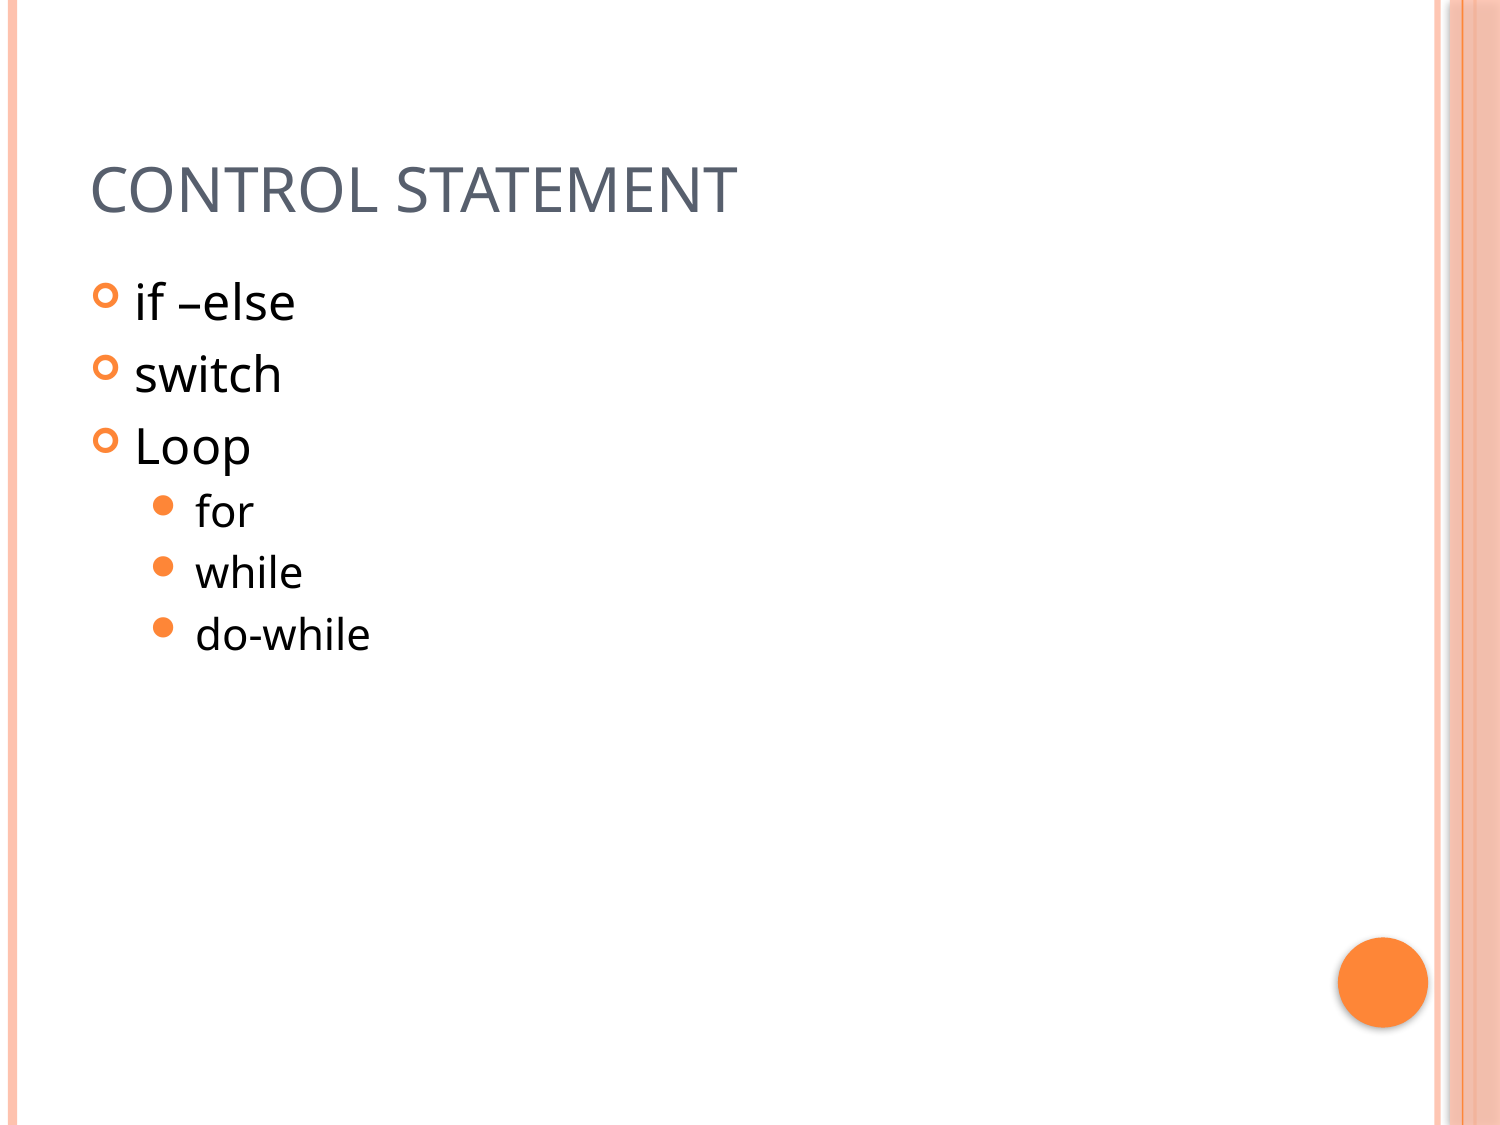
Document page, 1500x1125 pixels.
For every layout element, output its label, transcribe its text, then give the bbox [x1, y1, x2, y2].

title Control Statement [75, 45, 1300, 233]
list if –else switch Loop for while do-while [75, 262, 1300, 1062]
